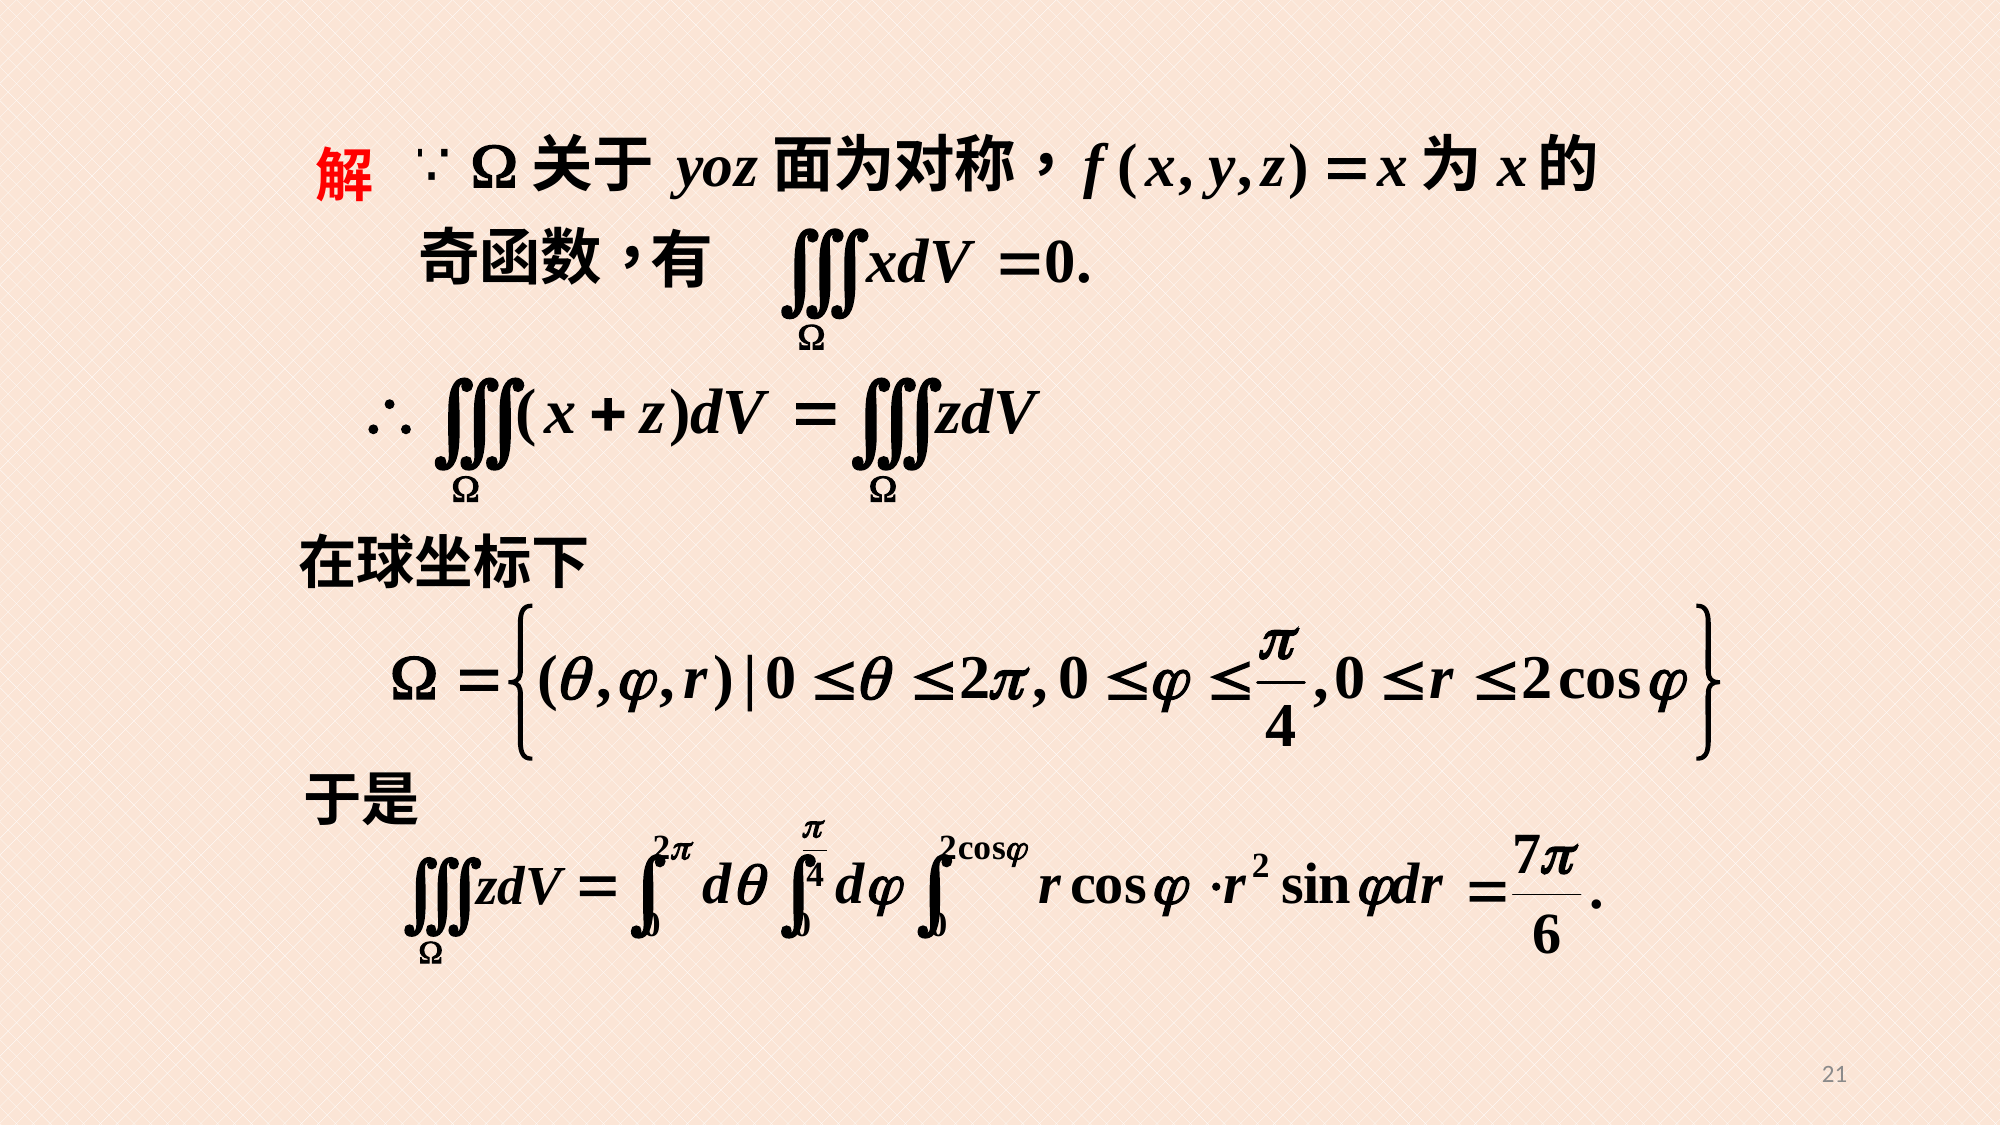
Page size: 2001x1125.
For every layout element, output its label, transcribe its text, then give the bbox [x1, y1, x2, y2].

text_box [642, 204, 1103, 361]
text_box 解 [273, 130, 437, 216]
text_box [387, 835, 581, 974]
slide_number 21 [1412, 1042, 1863, 1103]
text_box 于是 [288, 754, 436, 840]
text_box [381, 589, 1737, 772]
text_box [571, 803, 1449, 942]
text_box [418, 131, 1602, 292]
text_box 在球坐标下 [283, 517, 643, 603]
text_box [362, 352, 1059, 514]
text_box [1460, 821, 1607, 959]
